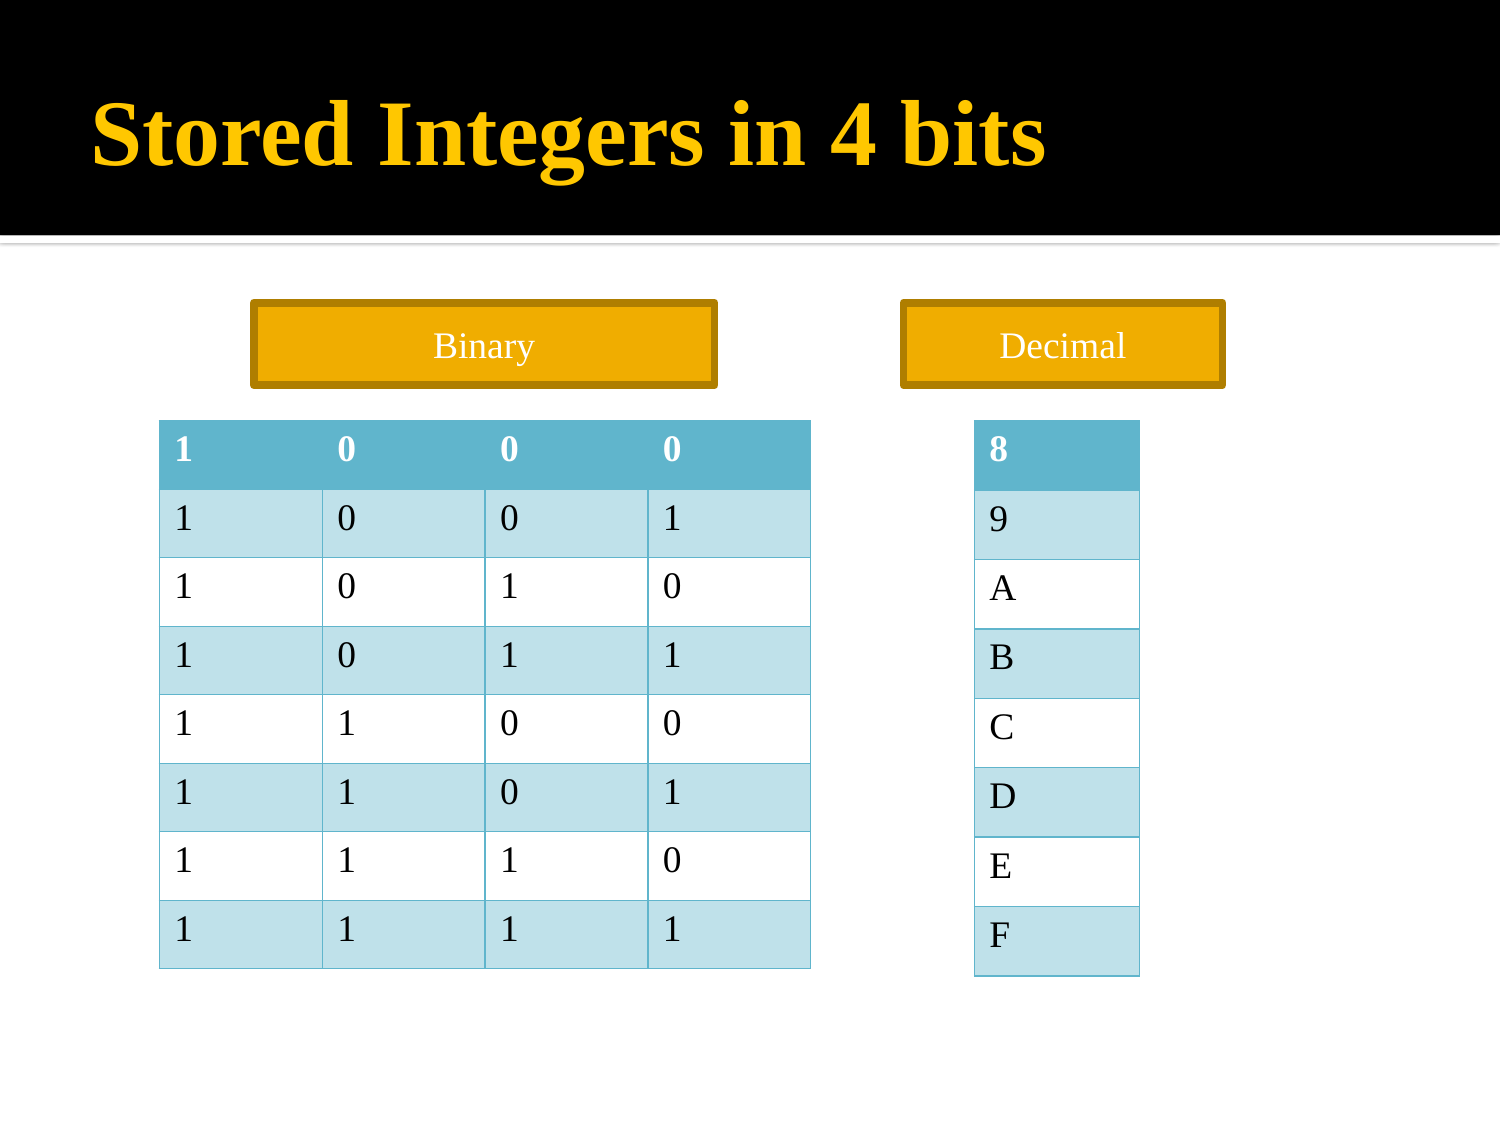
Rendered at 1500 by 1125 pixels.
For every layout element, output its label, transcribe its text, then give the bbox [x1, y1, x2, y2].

table_cell 0 [649, 832, 810, 900]
table_cell 1 [649, 490, 810, 557]
table_header 0 [486, 421, 647, 489]
table_header 8 [975, 421, 1139, 489]
table_cell 1 [649, 901, 810, 968]
table_cell C [975, 699, 1139, 767]
table_cell 0 [486, 490, 647, 557]
table_cell 1 [486, 558, 647, 626]
table_cell 1 [486, 627, 647, 694]
table_cell B [975, 630, 1139, 698]
table_cell 0 [323, 627, 484, 694]
table_cell 0 [649, 558, 810, 626]
table_cell 1 [160, 490, 322, 557]
title Stored Integers in 4 bits [75, 25, 1425, 231]
table_cell 1 [486, 901, 647, 968]
table_cell 1 [323, 764, 484, 831]
table_cell 1 [649, 627, 810, 694]
table_cell 1 [160, 764, 322, 831]
text_box Decimal [903, 302, 1223, 386]
table_cell F [975, 907, 1139, 975]
text_box Binary [253, 302, 715, 386]
table_cell A [975, 560, 1139, 628]
table_cell 1 [160, 627, 322, 694]
table_cell 1 [160, 832, 322, 900]
table_cell 0 [486, 764, 647, 831]
table_cell 0 [323, 558, 484, 626]
table_header 0 [649, 421, 810, 489]
table_cell 1 [160, 558, 322, 626]
table_cell D [975, 768, 1139, 836]
table_cell 9 [975, 491, 1139, 559]
table_cell 1 [486, 832, 647, 900]
table_cell 0 [323, 490, 484, 557]
table_cell E [975, 838, 1139, 906]
table_header 0 [323, 421, 484, 489]
table_cell 1 [323, 901, 484, 968]
table_cell 1 [160, 695, 322, 763]
table_cell 1 [323, 832, 484, 900]
table_cell 0 [486, 695, 647, 763]
table_cell 1 [160, 901, 322, 968]
table_cell 0 [649, 695, 810, 763]
table_cell 1 [649, 764, 810, 831]
table_header 1 [160, 421, 322, 489]
table_cell 1 [323, 695, 484, 763]
